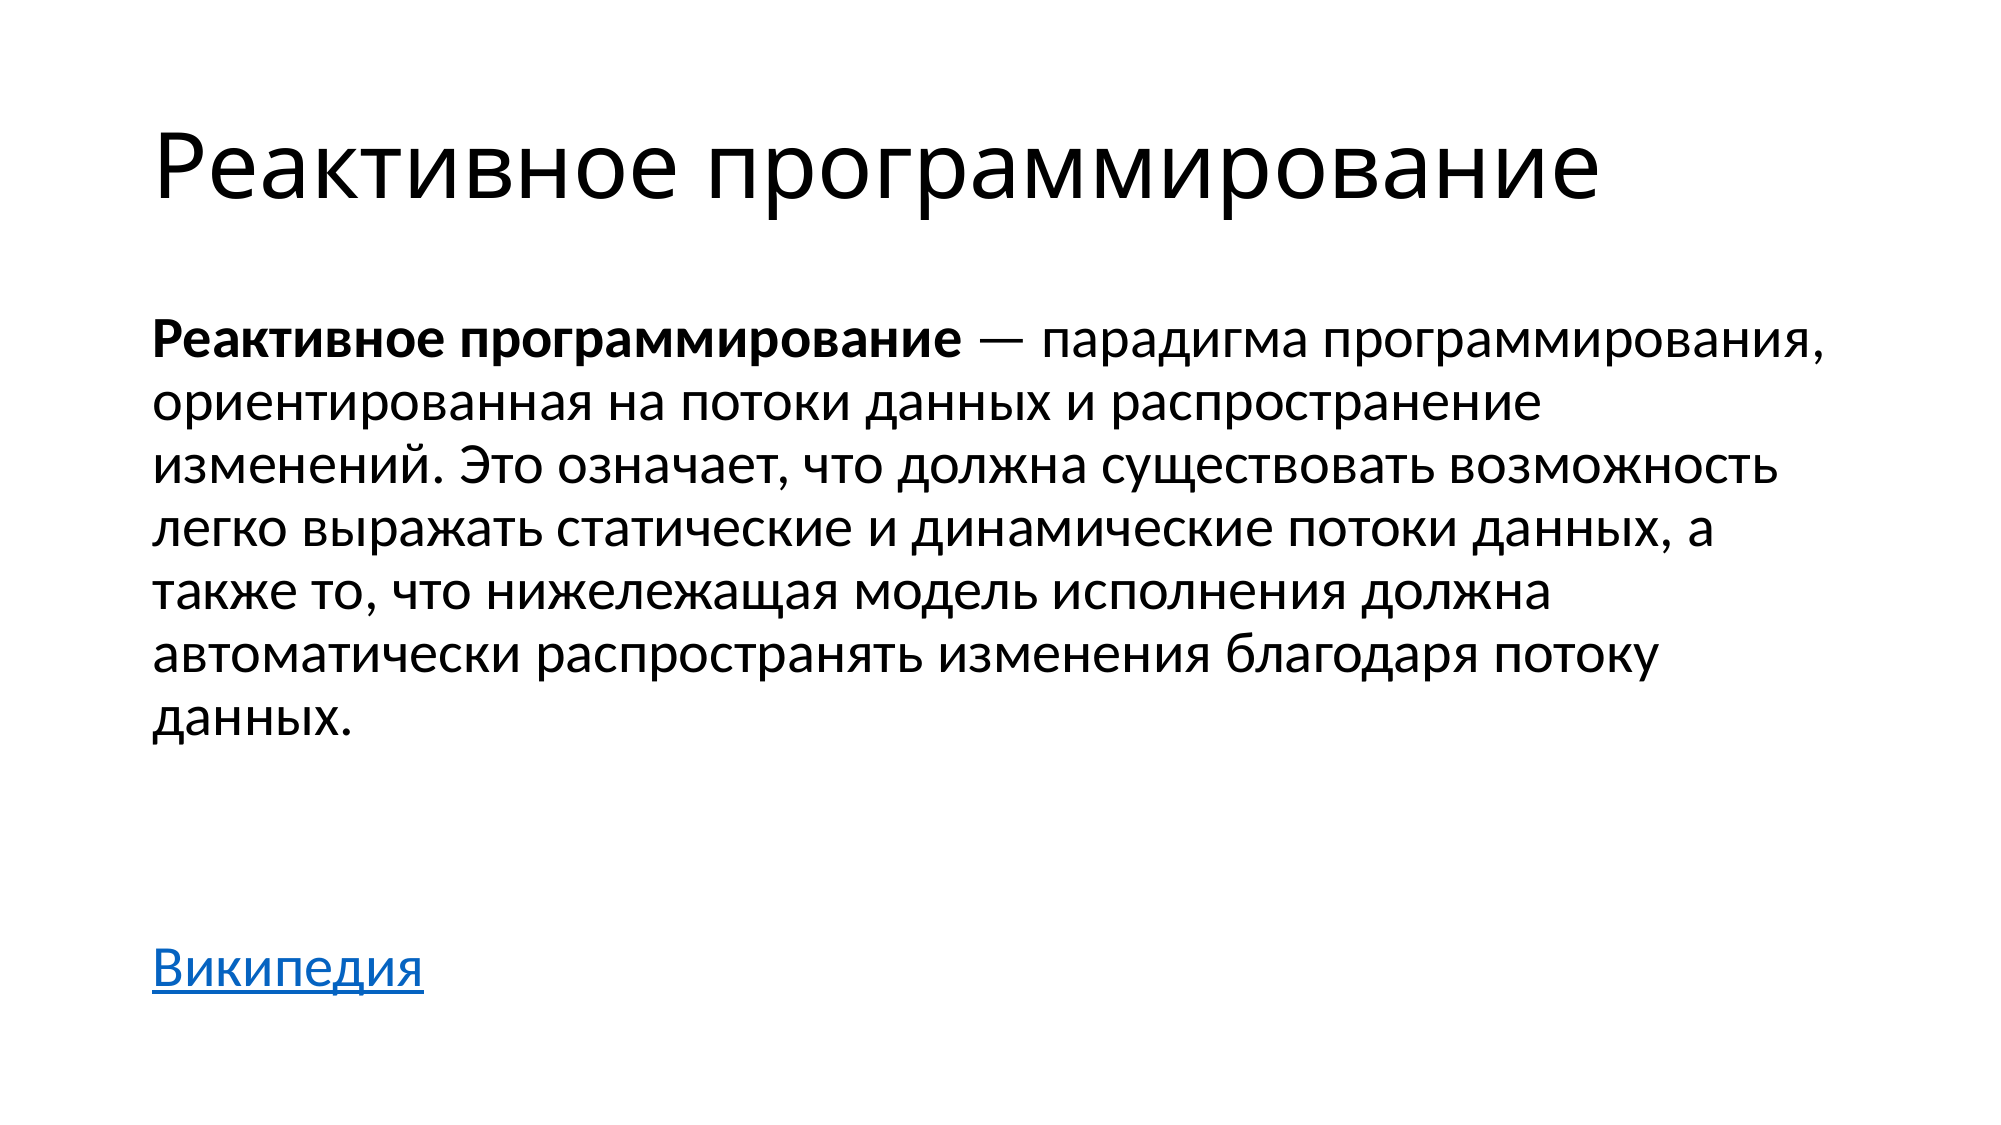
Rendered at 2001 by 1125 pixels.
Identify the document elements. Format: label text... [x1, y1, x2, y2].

title Реактивное программирование [137, 59, 1863, 278]
list Реактивное программирование — парадигма программирования, ориентированная на потоки данных и распространение изменений. Это означает, что должна существовать возможность легко выражать статические и динамические потоки данных, а также то, что нижележащая модель исполнения должна автоматически распространять изменения благодаря потоку данных. Википедия [137, 299, 1863, 1014]
